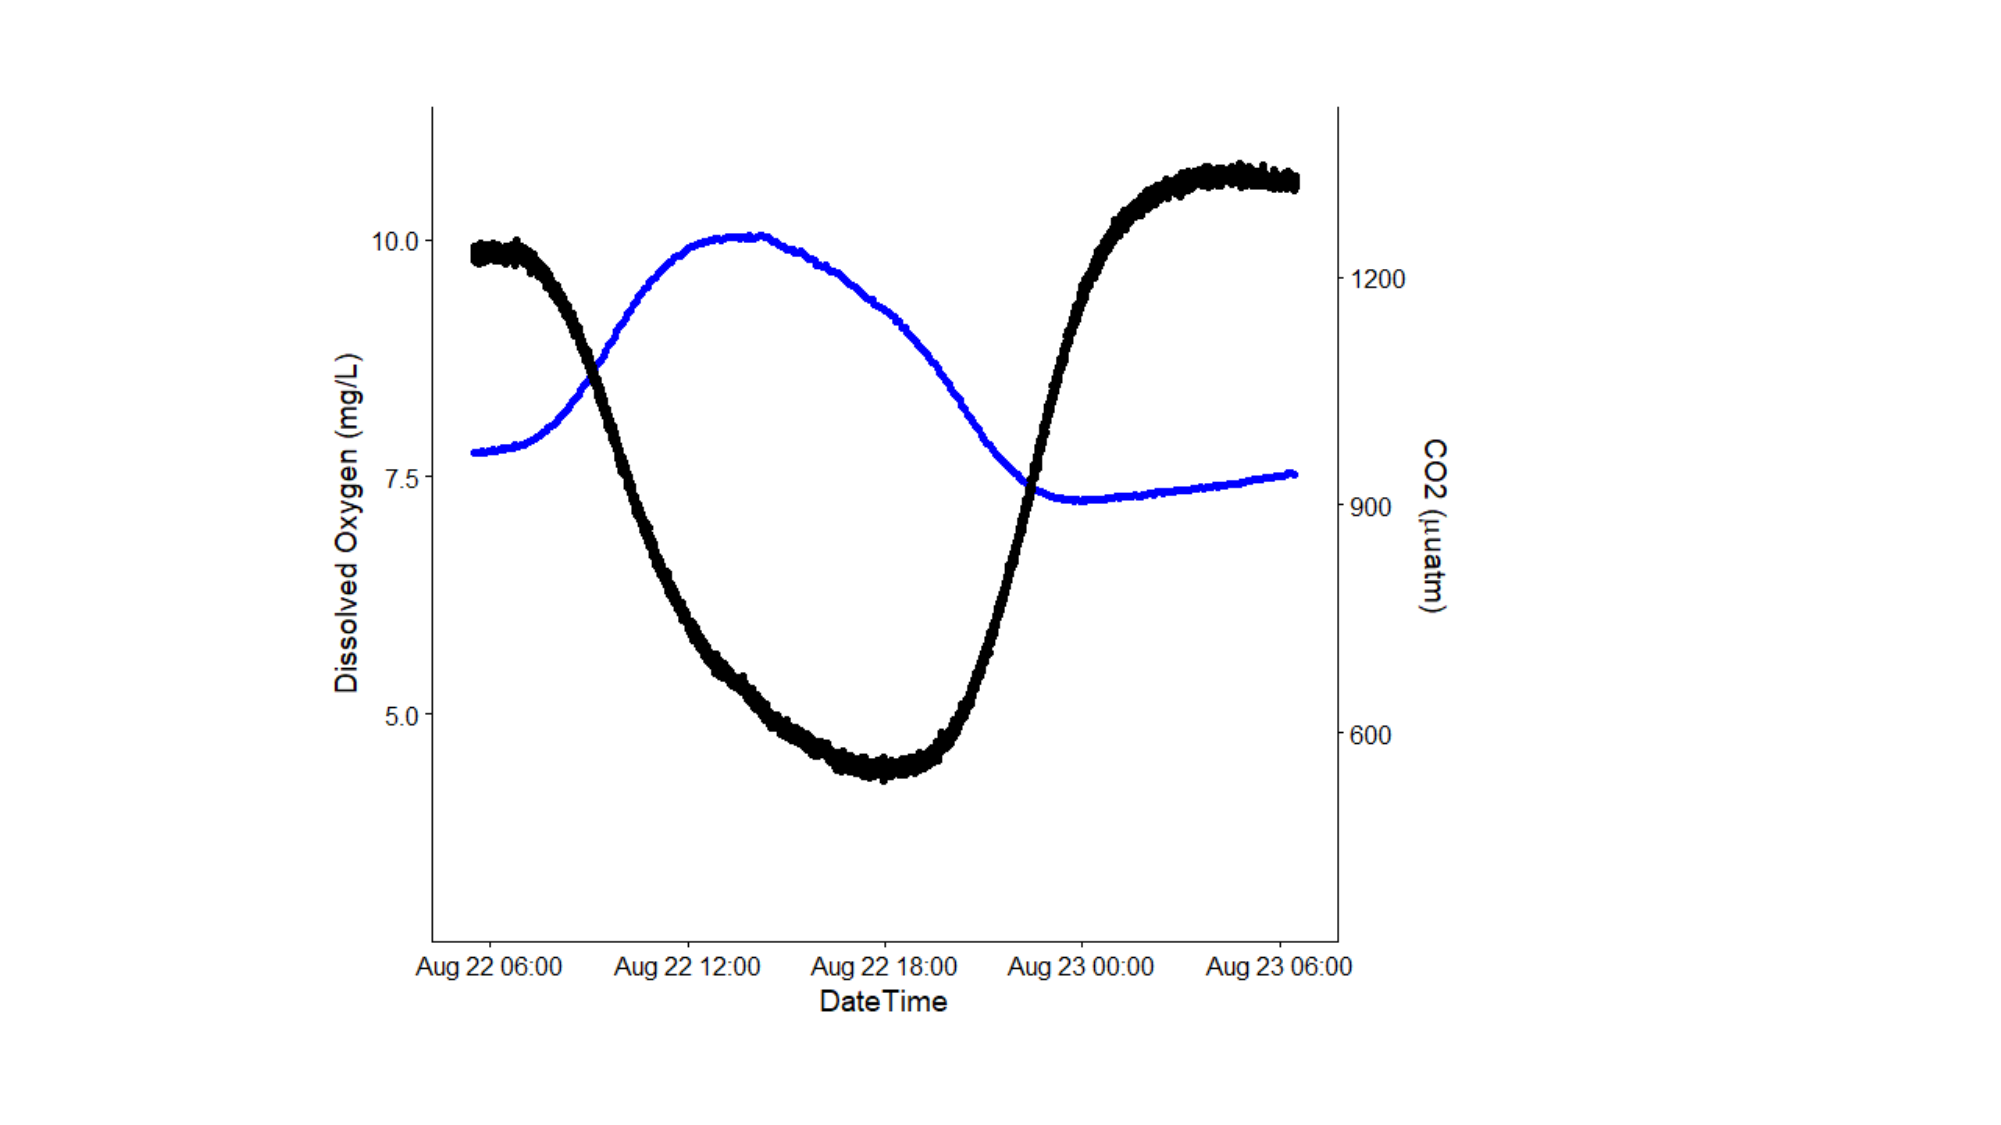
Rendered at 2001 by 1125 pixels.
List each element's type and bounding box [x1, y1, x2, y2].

picture [310, 93, 1461, 1032]
